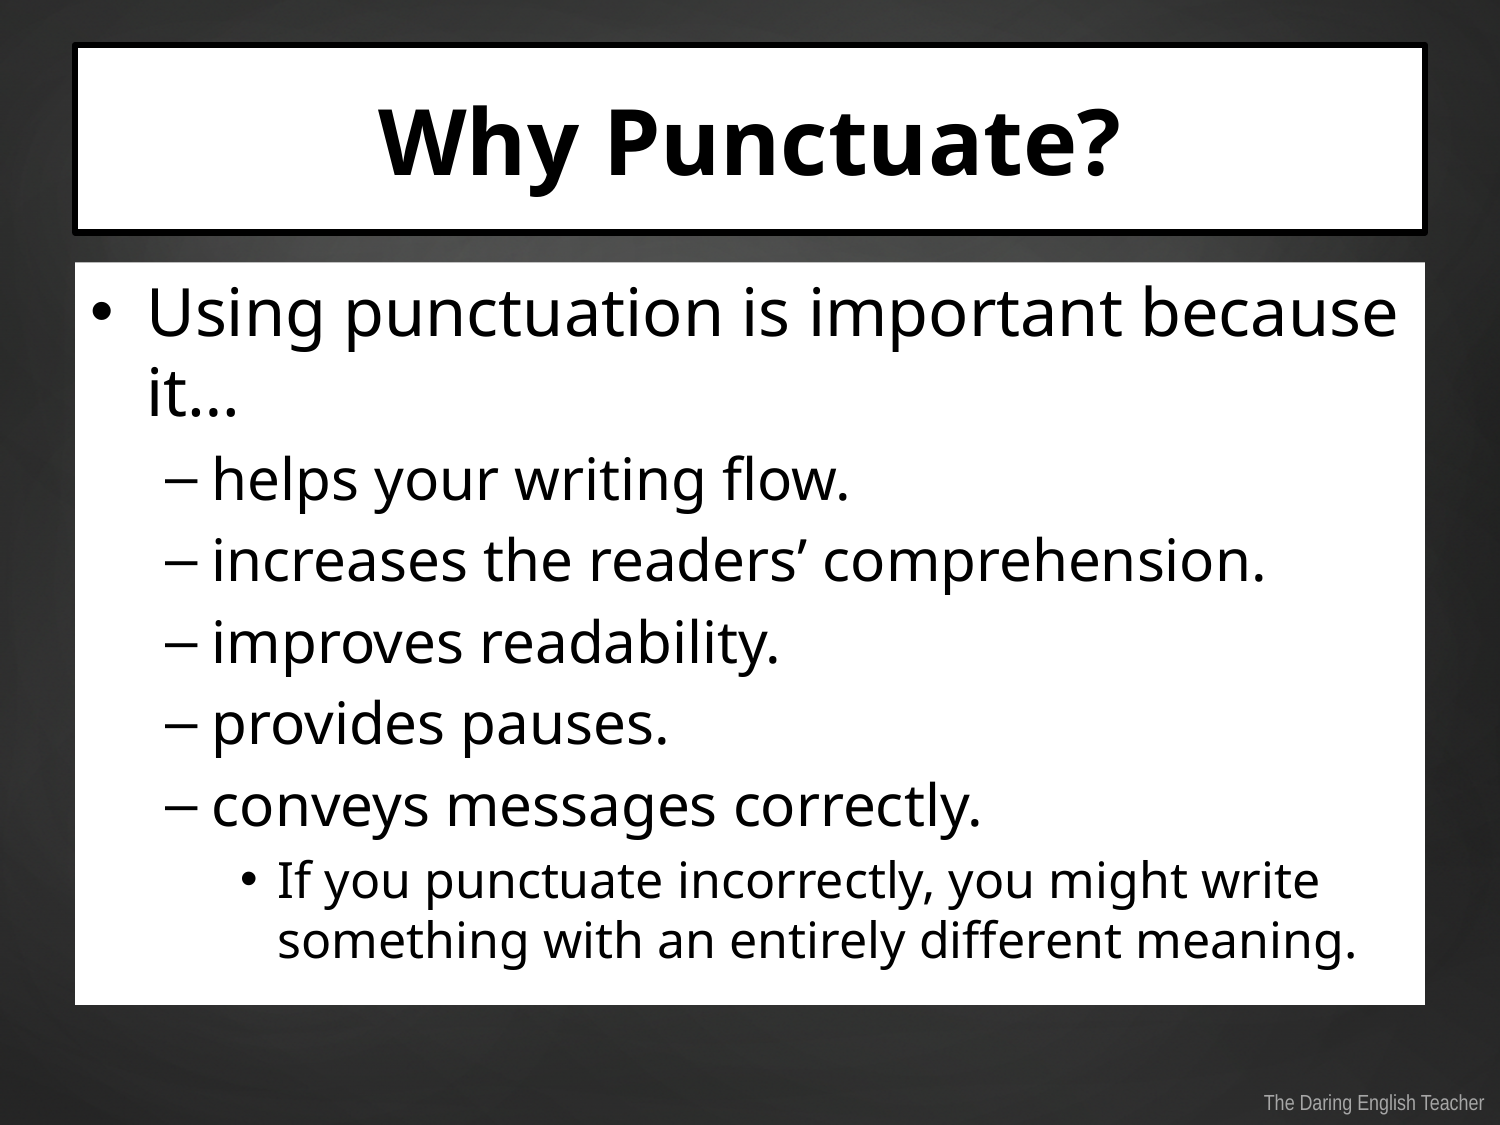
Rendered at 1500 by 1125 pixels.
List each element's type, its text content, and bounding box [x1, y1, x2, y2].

list Using punctuation is important because it… helps your writing flow. increases the readers’ comprehension. improves readability. provides pauses. conveys messages correctly. If you punctuate incorrectly, you might write something with an entirely different meaning. [75, 262, 1425, 1005]
picture [0, 0, 1500, 1125]
title Why Punctuate? [75, 45, 1425, 233]
